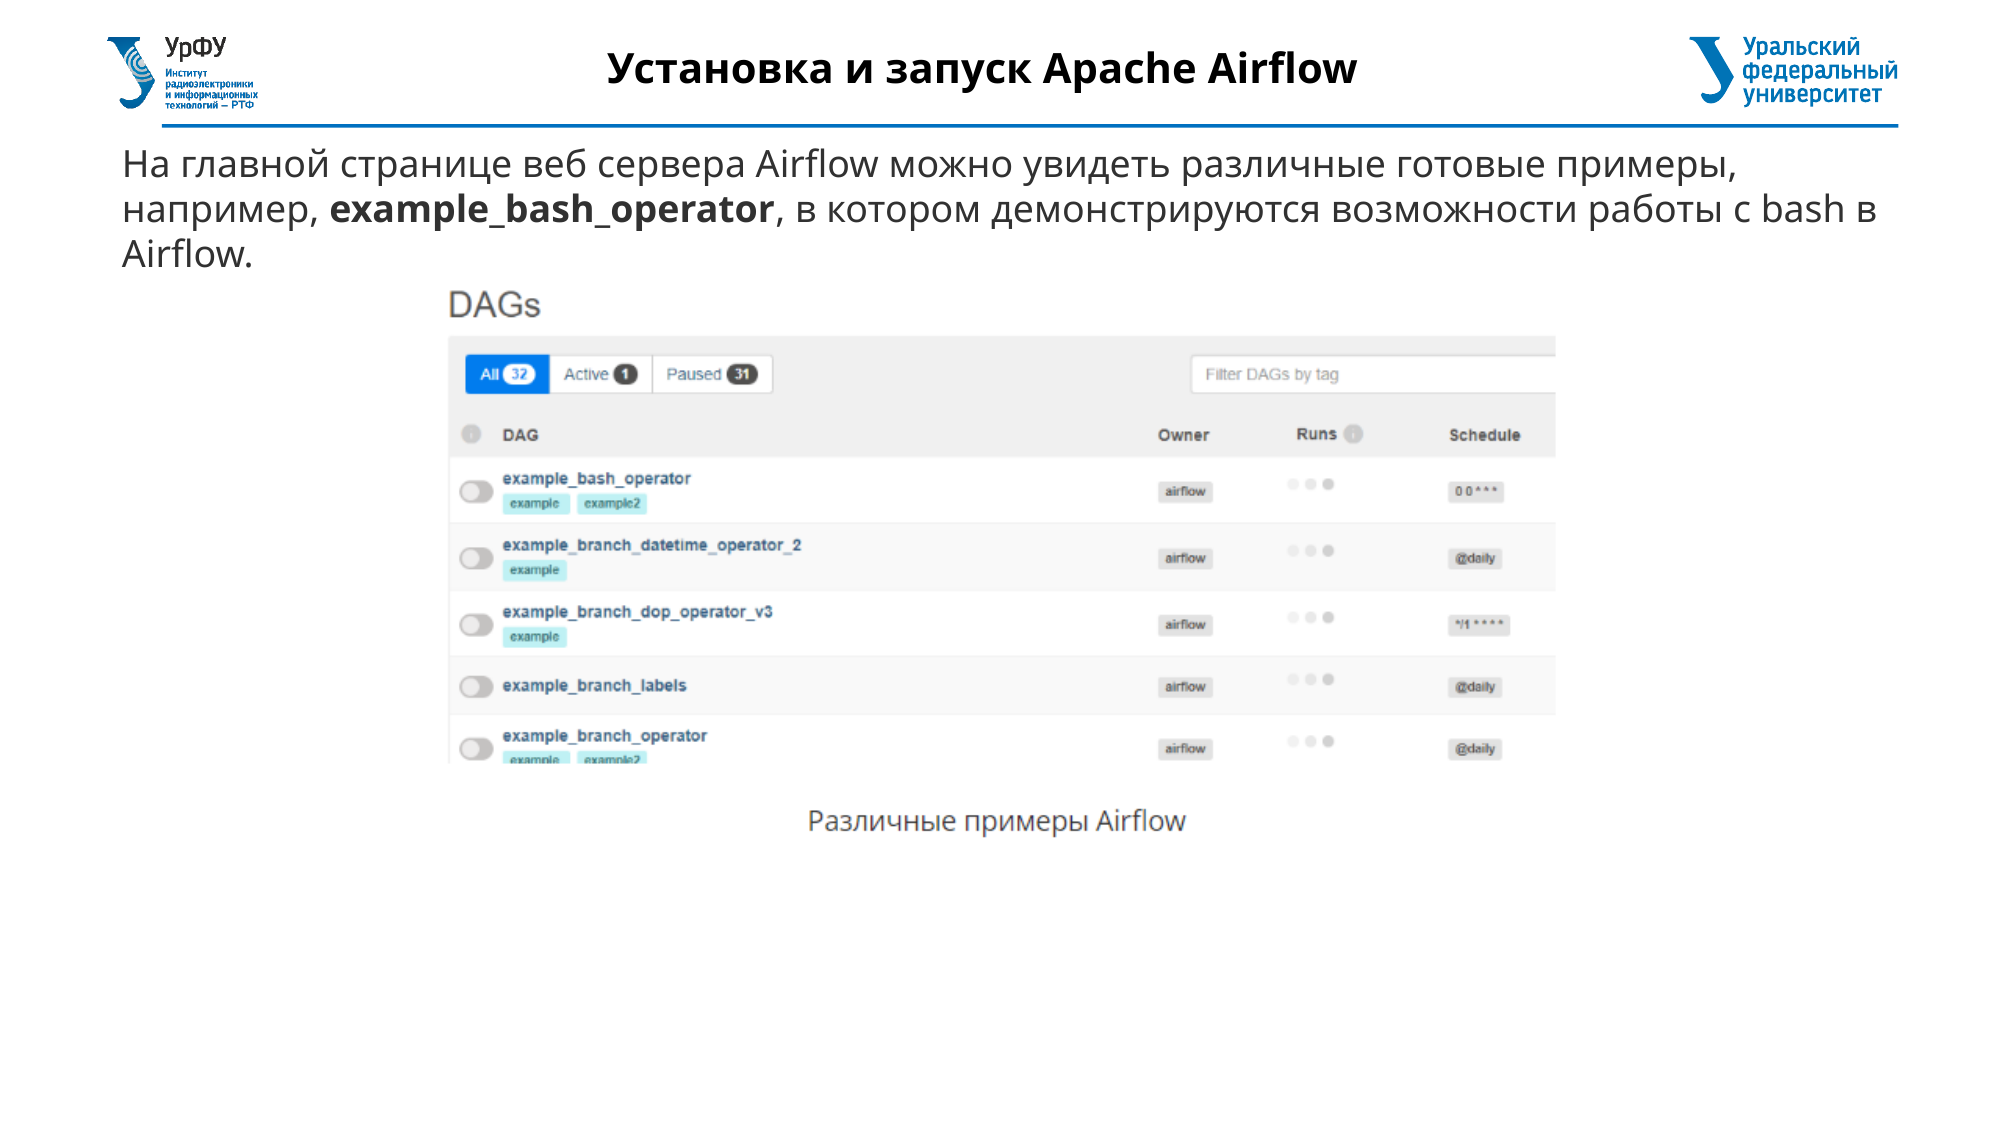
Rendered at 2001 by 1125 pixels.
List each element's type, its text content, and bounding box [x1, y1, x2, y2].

text_box Установка и запуск Apache Airflow [592, 34, 1510, 100]
text_box [161, 123, 1899, 129]
text_box На главной странице веб сервера Airflow можно увидеть различные готовые примеры, например, example_bash_operator, в котором демонстрируются возможности работы с bash в Airflow. [107, 132, 1899, 283]
picture [447, 283, 1559, 839]
picture [107, 37, 258, 109]
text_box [1687, 35, 1899, 109]
